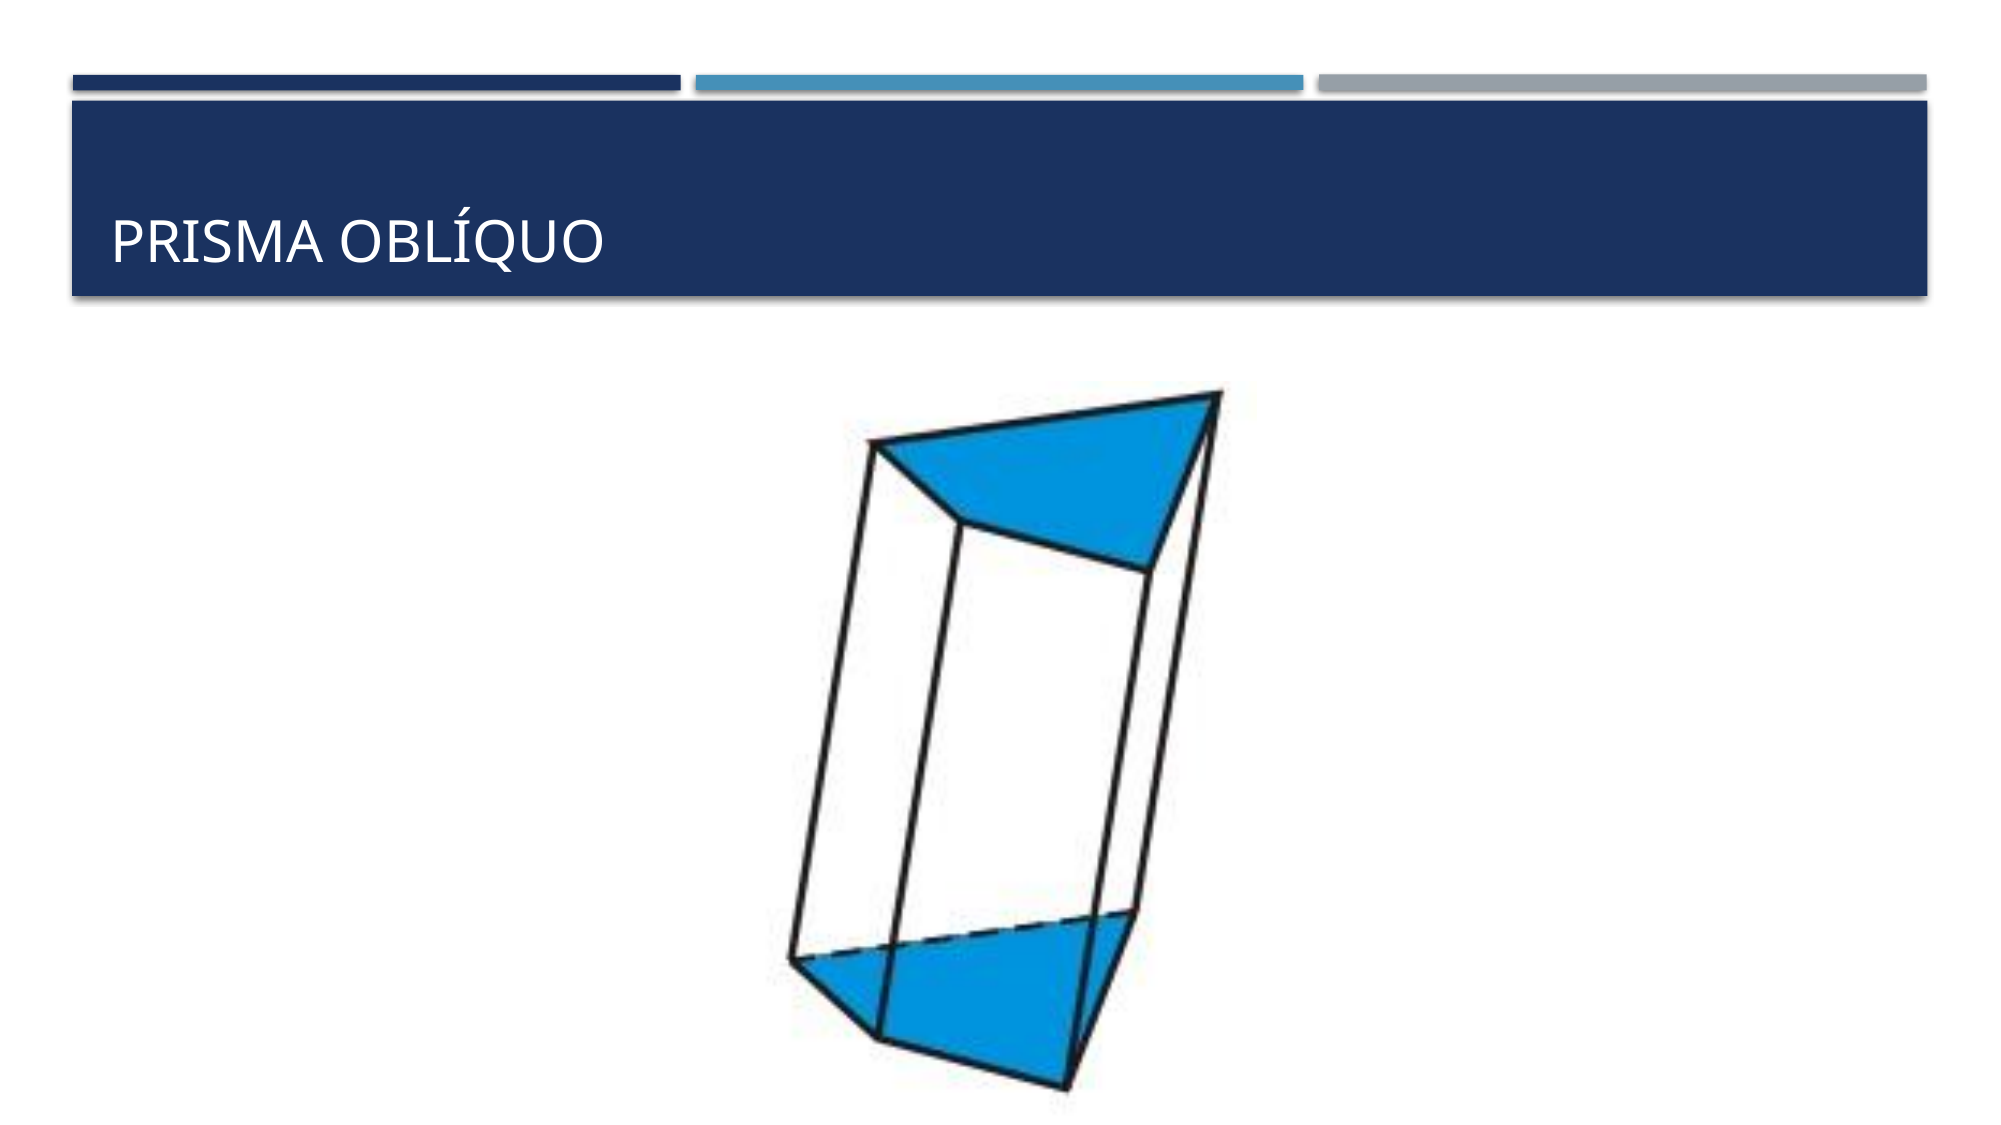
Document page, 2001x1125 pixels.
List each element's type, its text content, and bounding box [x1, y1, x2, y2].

title Prisma oblíquo [95, 115, 1905, 282]
picture [742, 380, 1258, 1125]
